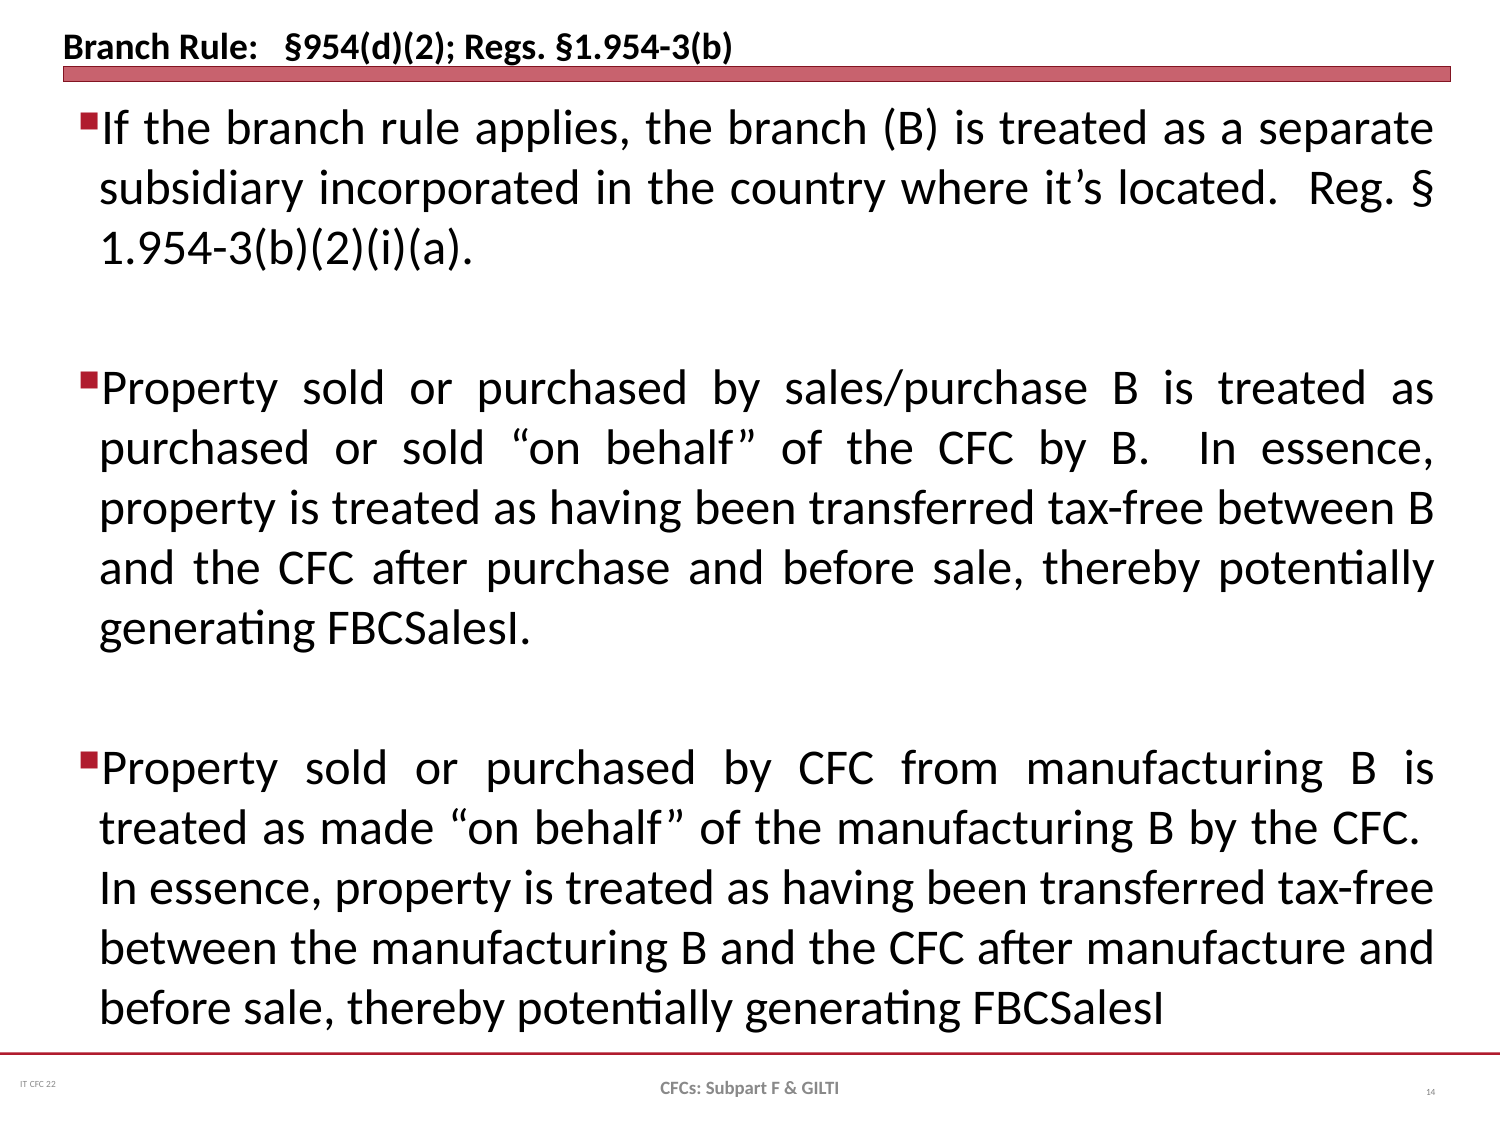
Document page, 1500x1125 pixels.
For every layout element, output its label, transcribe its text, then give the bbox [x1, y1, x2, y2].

footer CFCs: Subpart F & GILTI [512, 1056, 988, 1117]
list If the branch rule applies, the branch (B) is treated as a separate subsidiary incorporated in the country where it’s located. Reg. § 1.954-3(b)(2)(i)(a). Property sold or purchased by sales/purchase B is treated as purchased or sold “on behalf” of the CFC by B. In essence, property is treated as having been transferred tax-free between B and the CFC after purchase and before sale, thereby potentially generating FBCSalesI. Property sold or purchased by CFC from manufacturing B is treated as made “on behalf” of the manufacturing B by the CFC. In essence, property is treated as having been transferred tax-free between the manufacturing B and the CFC after manufacture and before sale, thereby potentially generating FBCSalesI [63, 87, 1451, 1041]
slide_number 14 [1375, 1061, 1451, 1122]
title Branch Rule: §954(d)(2); Regs. §1.954-3(b) [62, 6, 1451, 67]
